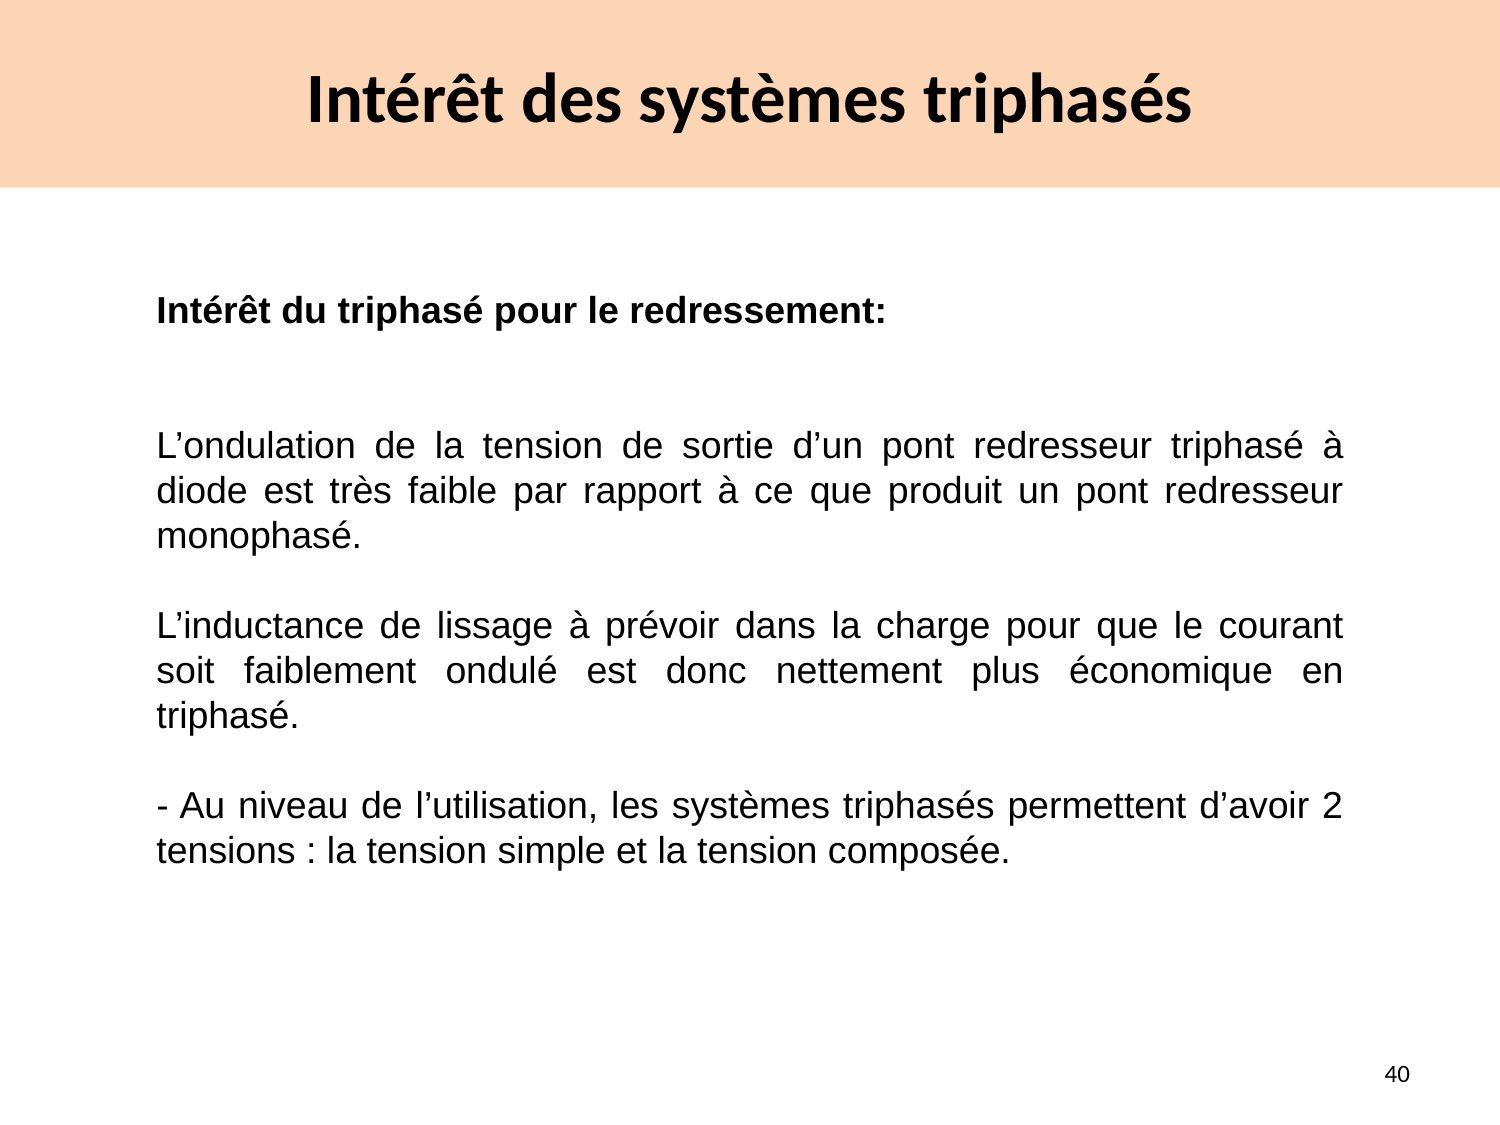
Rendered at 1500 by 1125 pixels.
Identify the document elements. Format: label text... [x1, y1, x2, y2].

title Intérêt des systèmes triphasés [0, 0, 1500, 188]
slide_number 40 [1074, 1042, 1425, 1103]
text_box Intérêt du triphasé pour le redressement: L’ondulation de la tension de sortie d’un pont redresseur triphasé à diode est très faible par rapport à ce que produit un pont redresseur monophasé. L’inductance de lissage à prévoir dans la charge pour que le courant soit faiblement ondulé est donc nettement plus économique en triphasé. - Au niveau de l’utilisation, les systèmes triphasés permettent d’avoir 2 tensions : la tension simple et la tension composée. [141, 278, 1359, 969]
